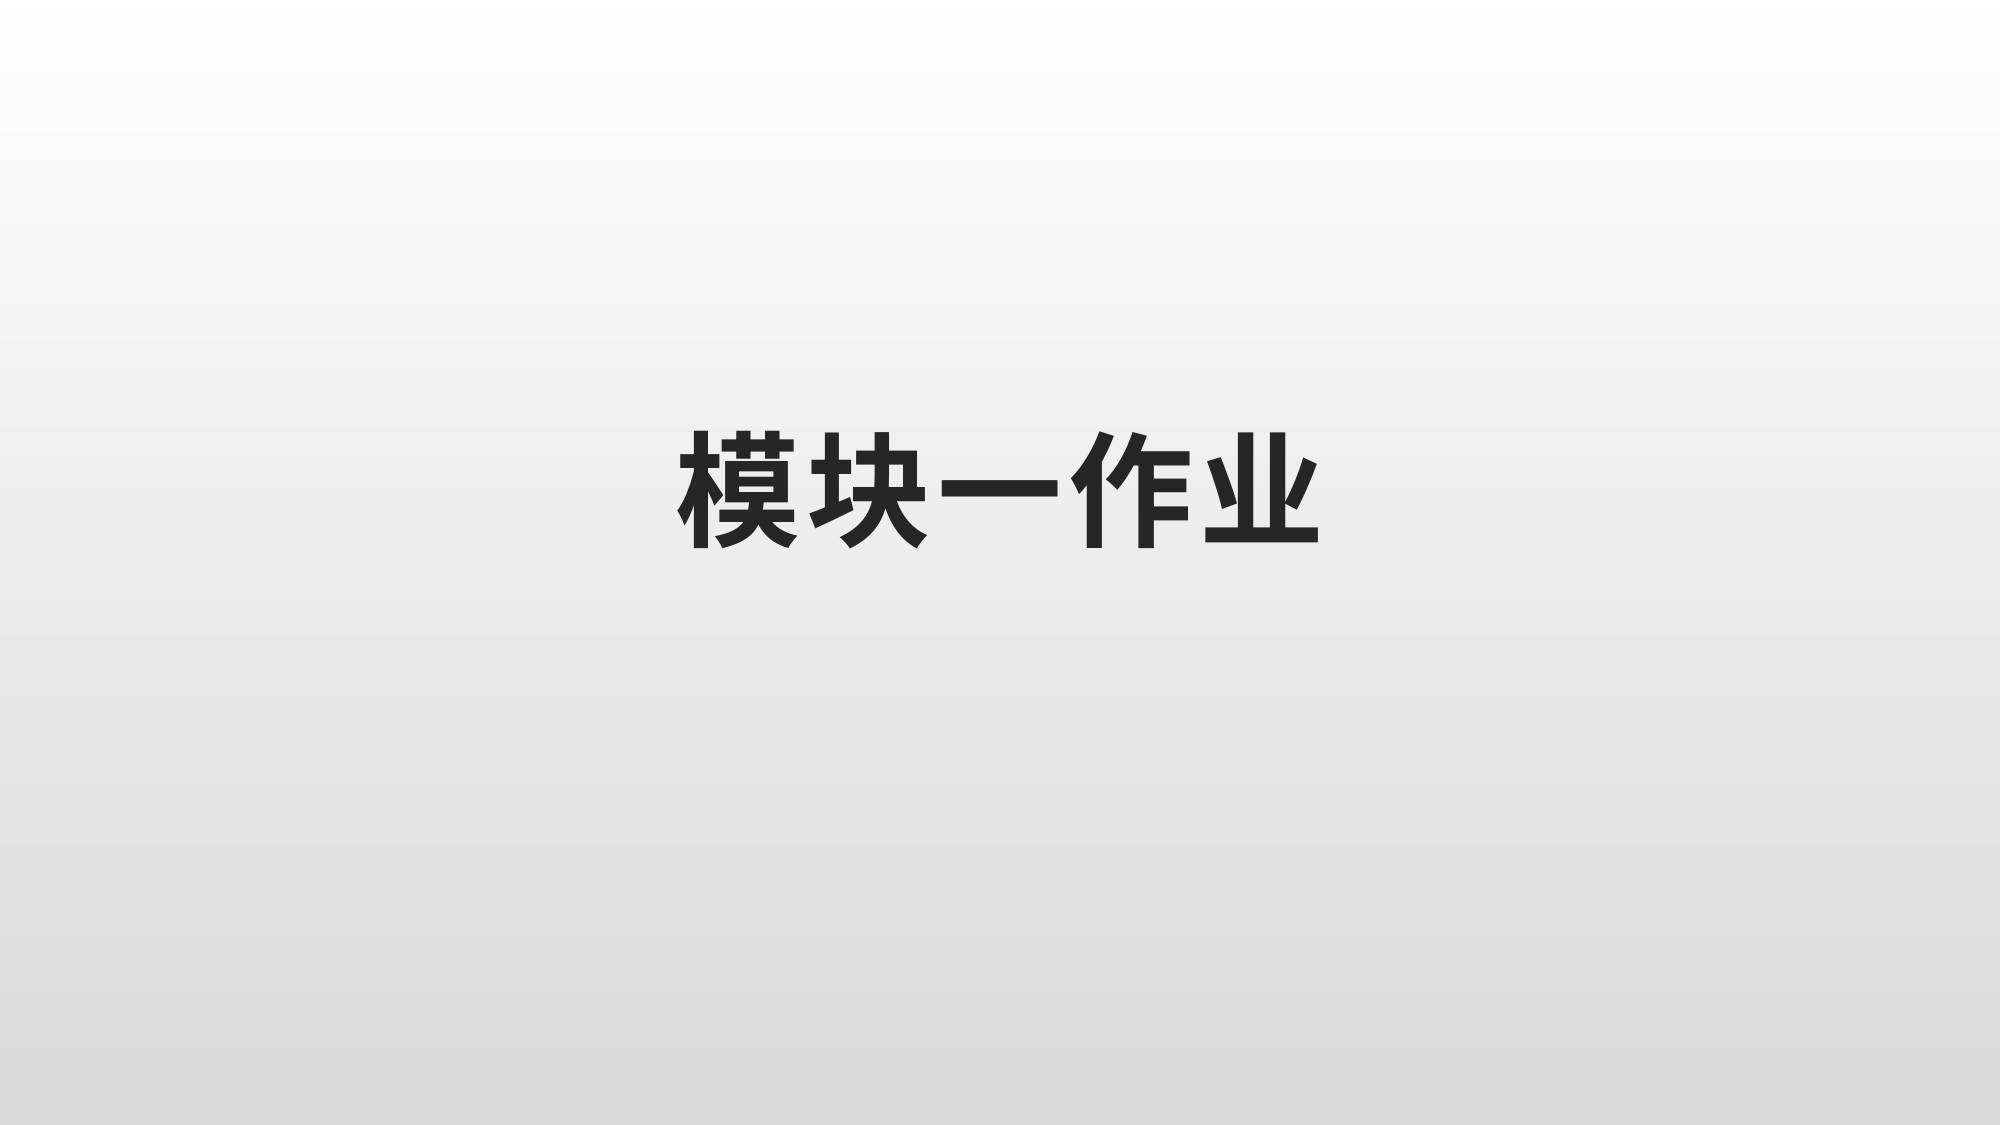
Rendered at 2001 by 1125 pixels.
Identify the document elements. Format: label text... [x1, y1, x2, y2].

title 模块一作业 [196, 149, 1805, 571]
